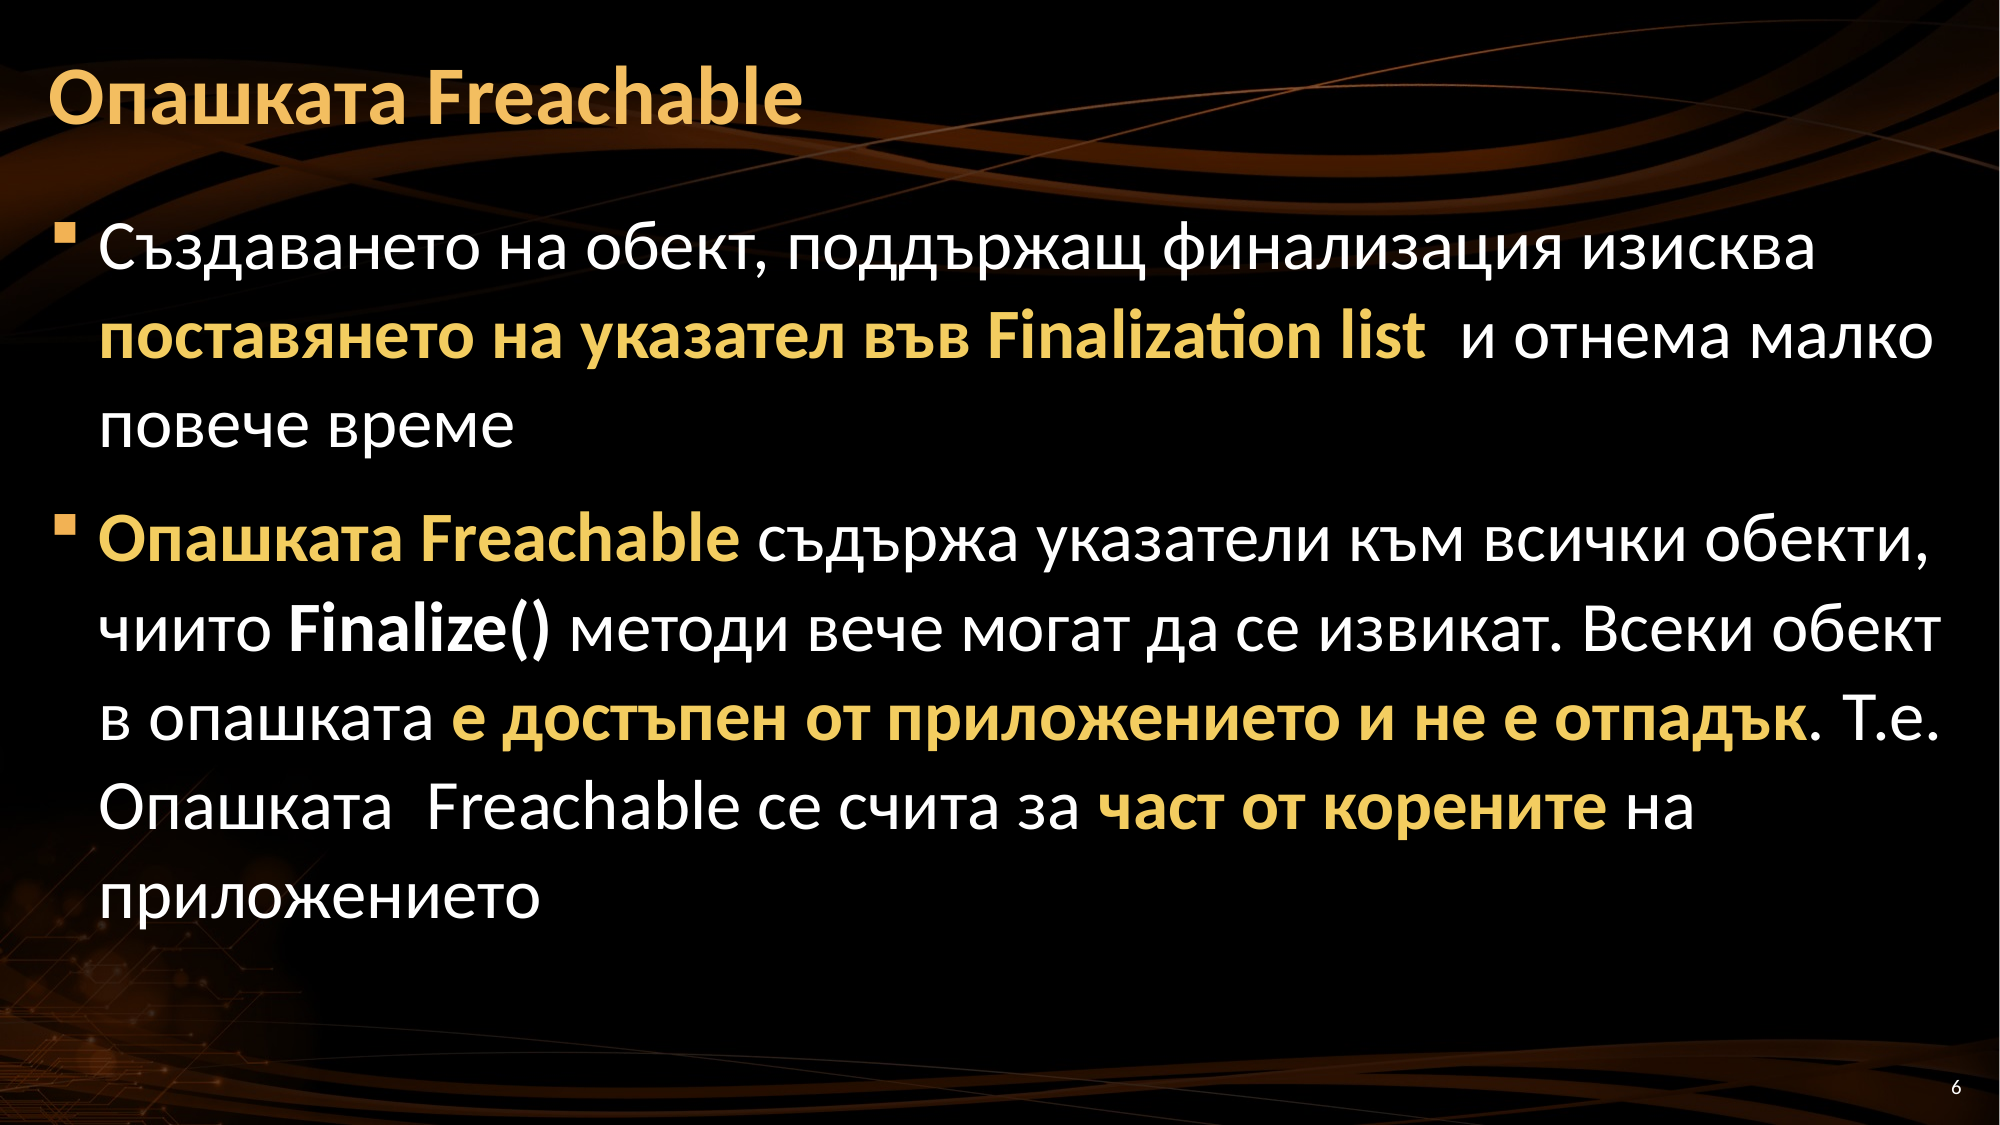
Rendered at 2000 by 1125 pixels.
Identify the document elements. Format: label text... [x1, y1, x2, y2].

picture [0, 0, 2000, 1125]
list Създаването на обект, поддържащ финализация изисква поста­вянето на указател във Finalization list и отнема малко повече време Опашката Freachable съдържа указатели към всички обекти, чиито Finalize() методи вече могат да се извикат. Всеки обект в опашката е достъпен от приложението и не е отпадък. Т.е. Опашката Freachable се счита за част от корените на приложението [31, 189, 1968, 1103]
slide_number 6 [1897, 1070, 1968, 1103]
title Опашката Freachable [30, 6, 1968, 189]
